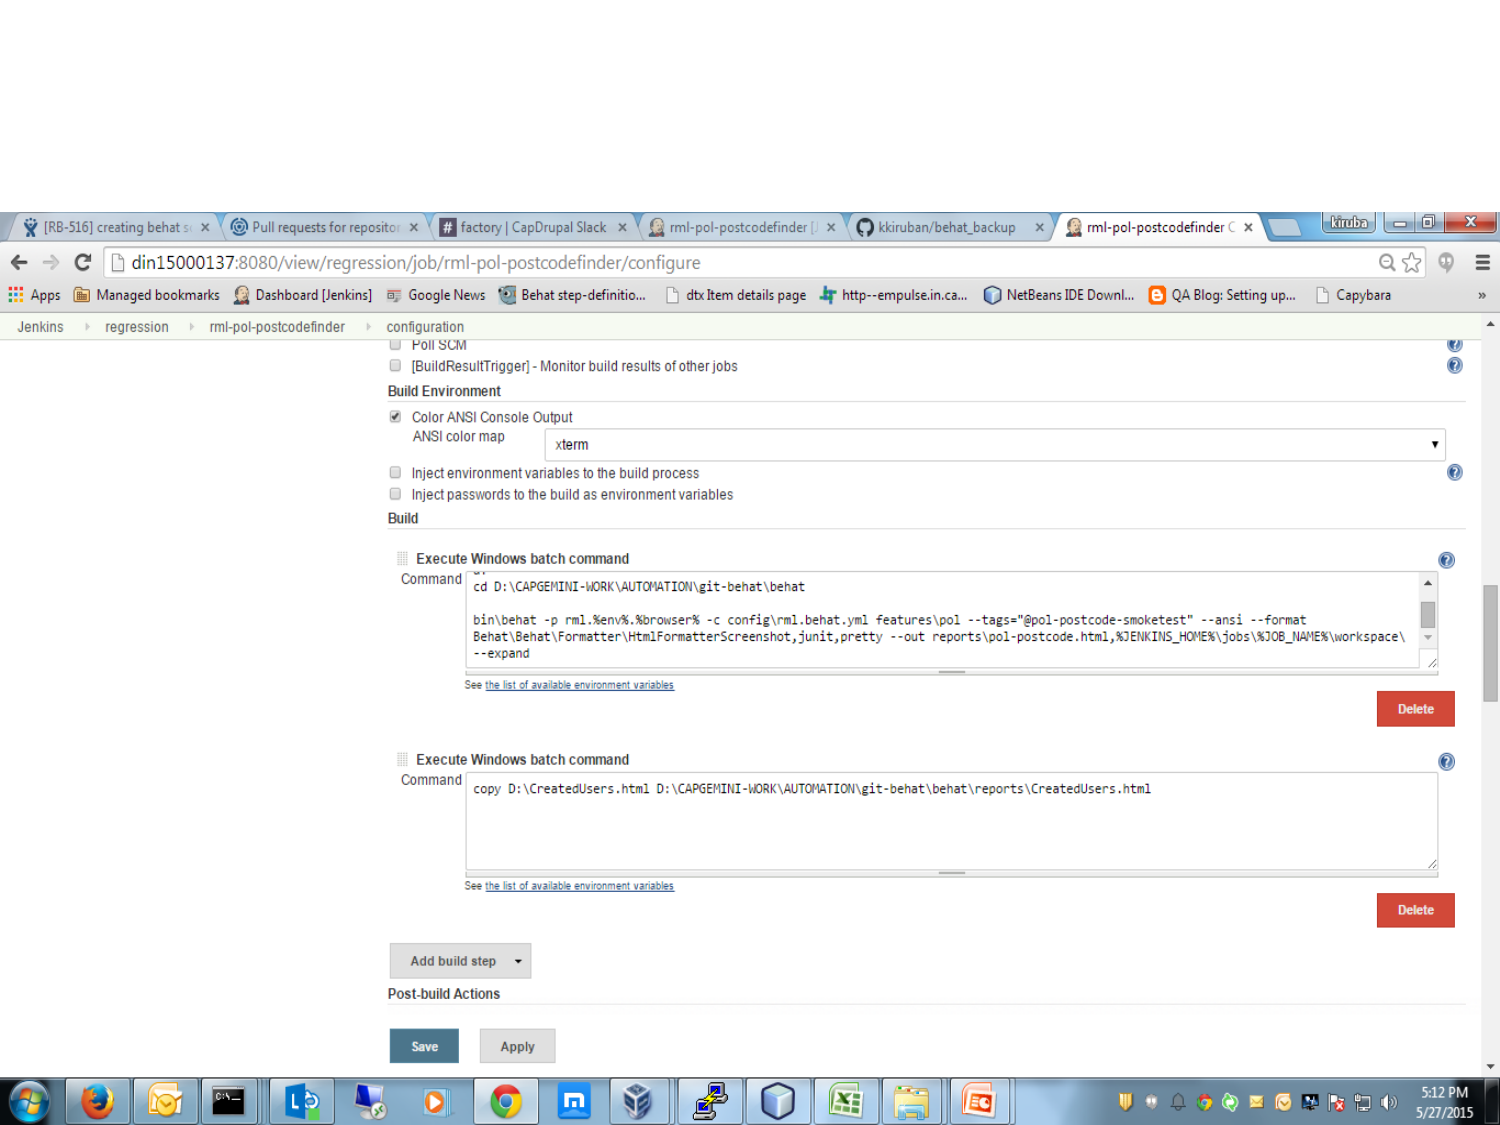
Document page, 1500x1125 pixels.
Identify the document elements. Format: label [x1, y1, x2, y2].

list [0, 212, 1500, 1125]
